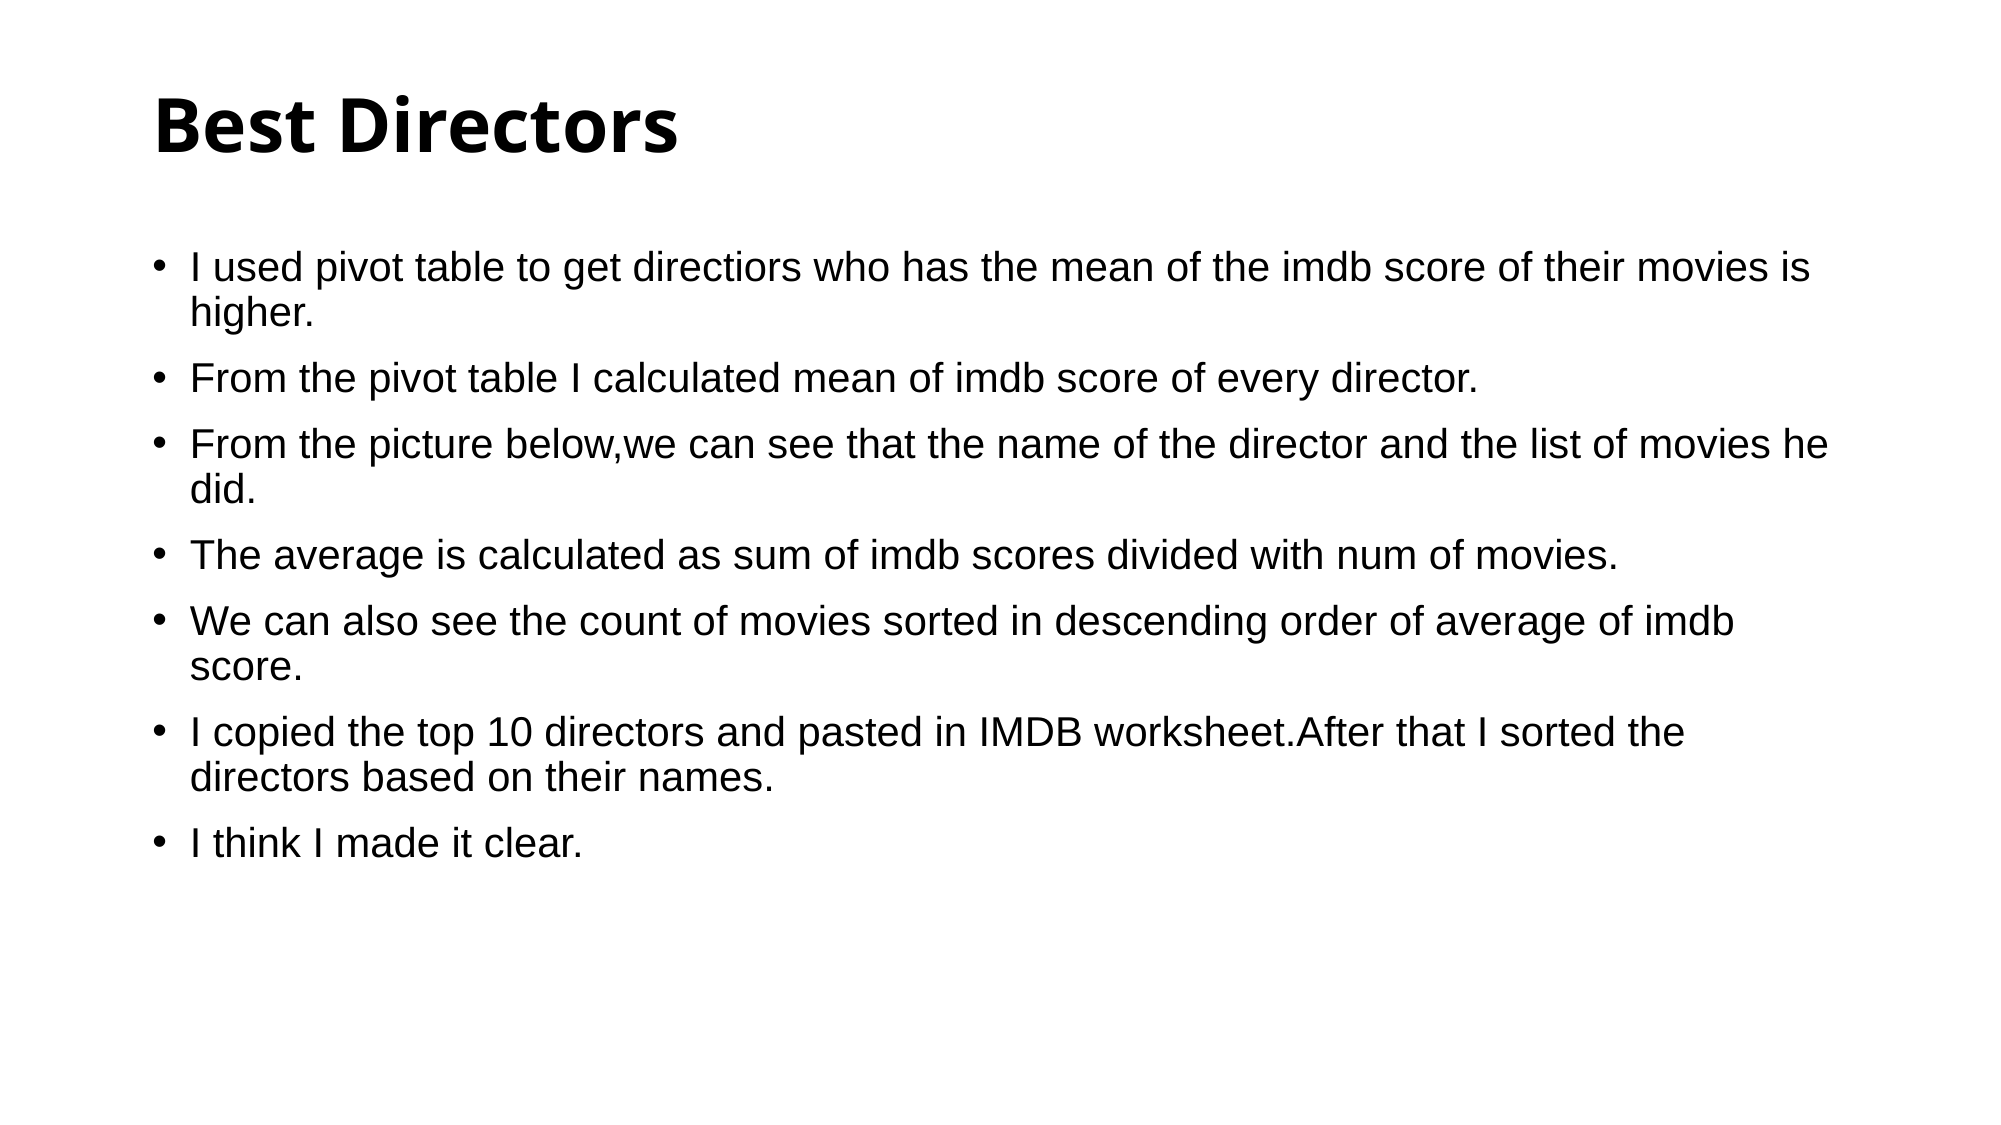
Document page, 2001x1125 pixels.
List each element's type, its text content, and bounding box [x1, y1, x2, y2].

list I used pivot table to get directiors who has the mean of the imdb score of their movies is higher. From the pivot table I calculated mean of imdb score of every director. From the picture below,we can see that the name of the director and the list of movies he did. The average is calculated as sum of imdb scores divided with num of movies. We can also see the count of movies sorted in descending order of average of imdb score. I copied the top 10 directors and pasted in IMDB worksheet.After that I sorted the directors based on their names. I think I made it clear. [137, 238, 1863, 1014]
title Best Directors [137, 59, 1863, 197]
